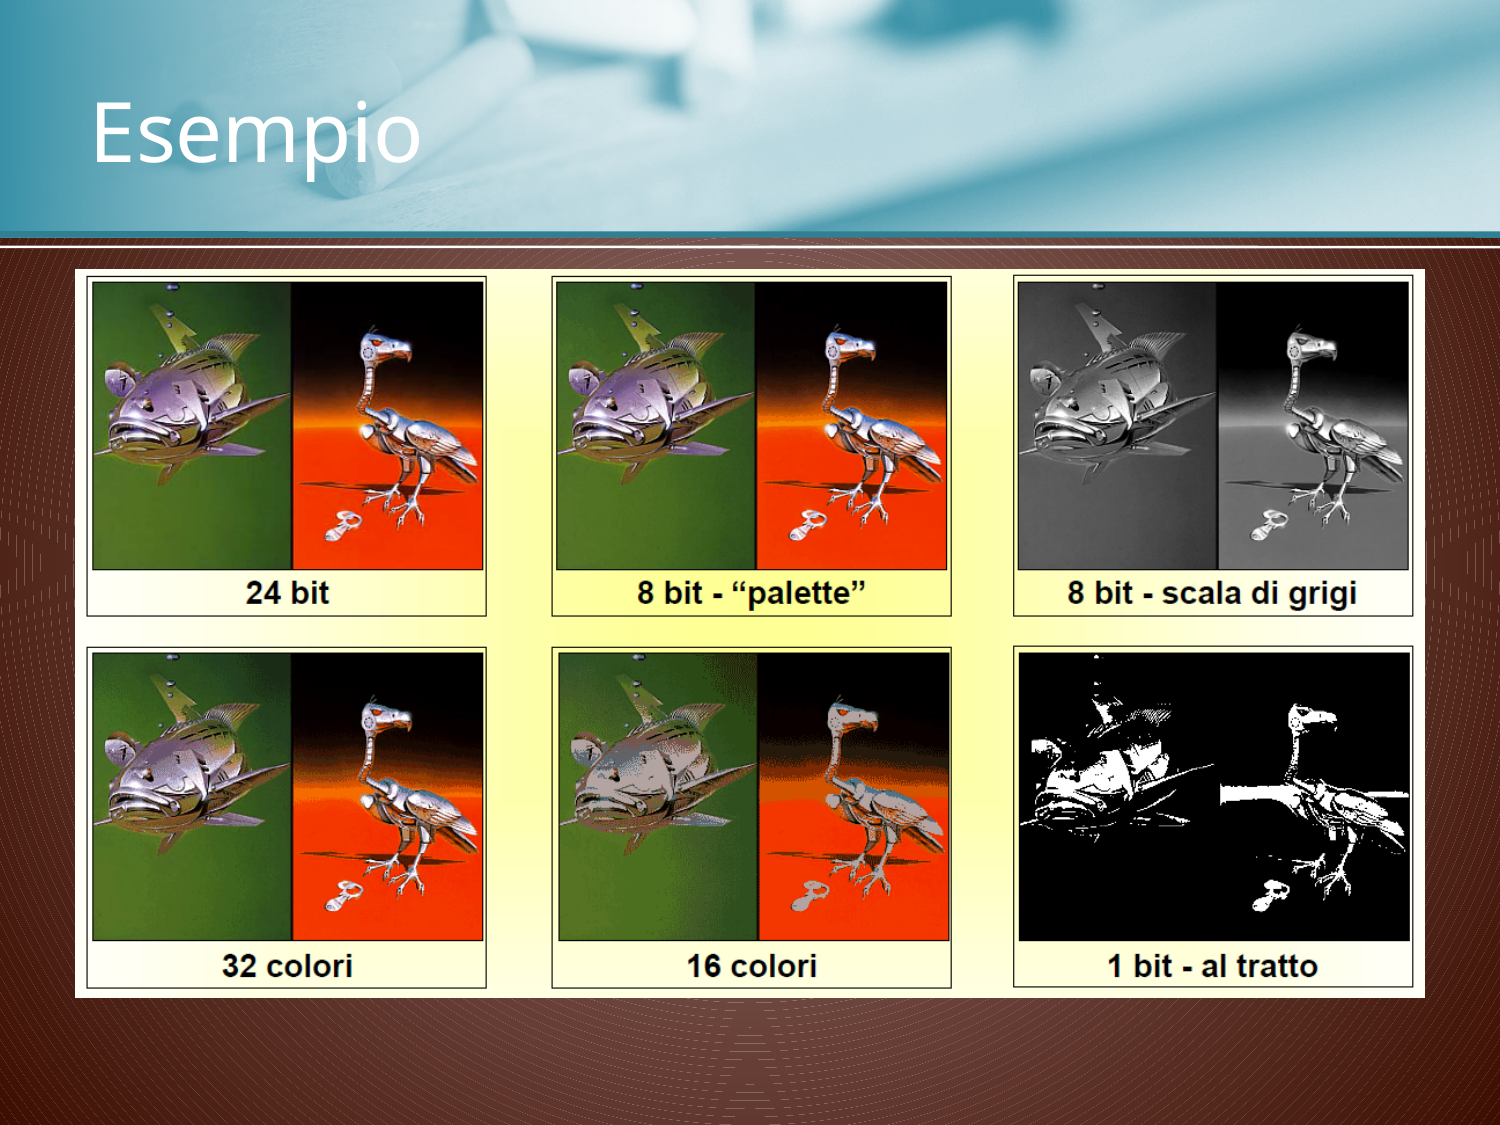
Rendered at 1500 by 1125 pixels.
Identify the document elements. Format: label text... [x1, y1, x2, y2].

title Esempio [75, 24, 1425, 233]
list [74, 269, 1425, 998]
